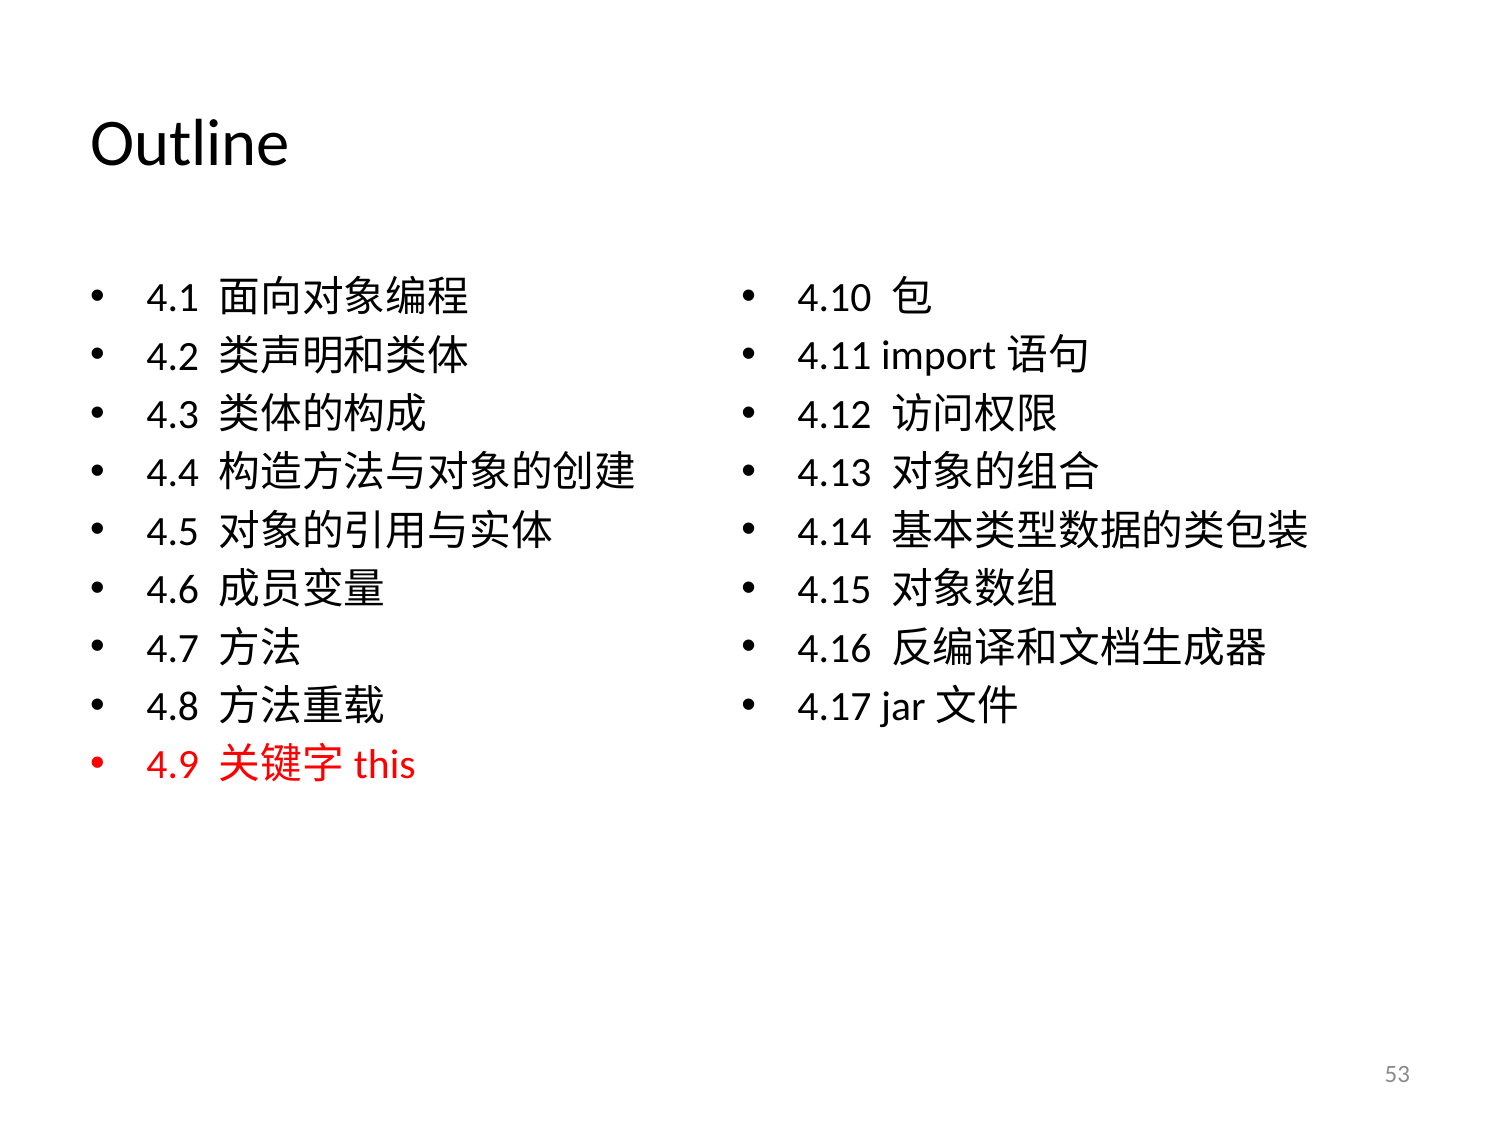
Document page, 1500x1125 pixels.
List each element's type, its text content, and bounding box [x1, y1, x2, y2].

list 4.1 面向对象编程 4.2 类声明和类体 4.3 类体的构成 4.4 构造方法与对象的创建 4.5 对象的引用与实体 4.6 成员变量 4.7 方法 4.8 方法重载 4.9 关键字this [75, 262, 726, 1005]
slide_number 53 [1074, 1042, 1425, 1103]
text_box 4.10 包 4.11 import语句 4.12 访问权限 4.13 对象的组合 4.14 基本类型数据的类包装 4.15 对象数组 4.16 反编译和文档生成器 4.17 jar文件 [726, 262, 1414, 1005]
title Outline [75, 45, 1425, 233]
